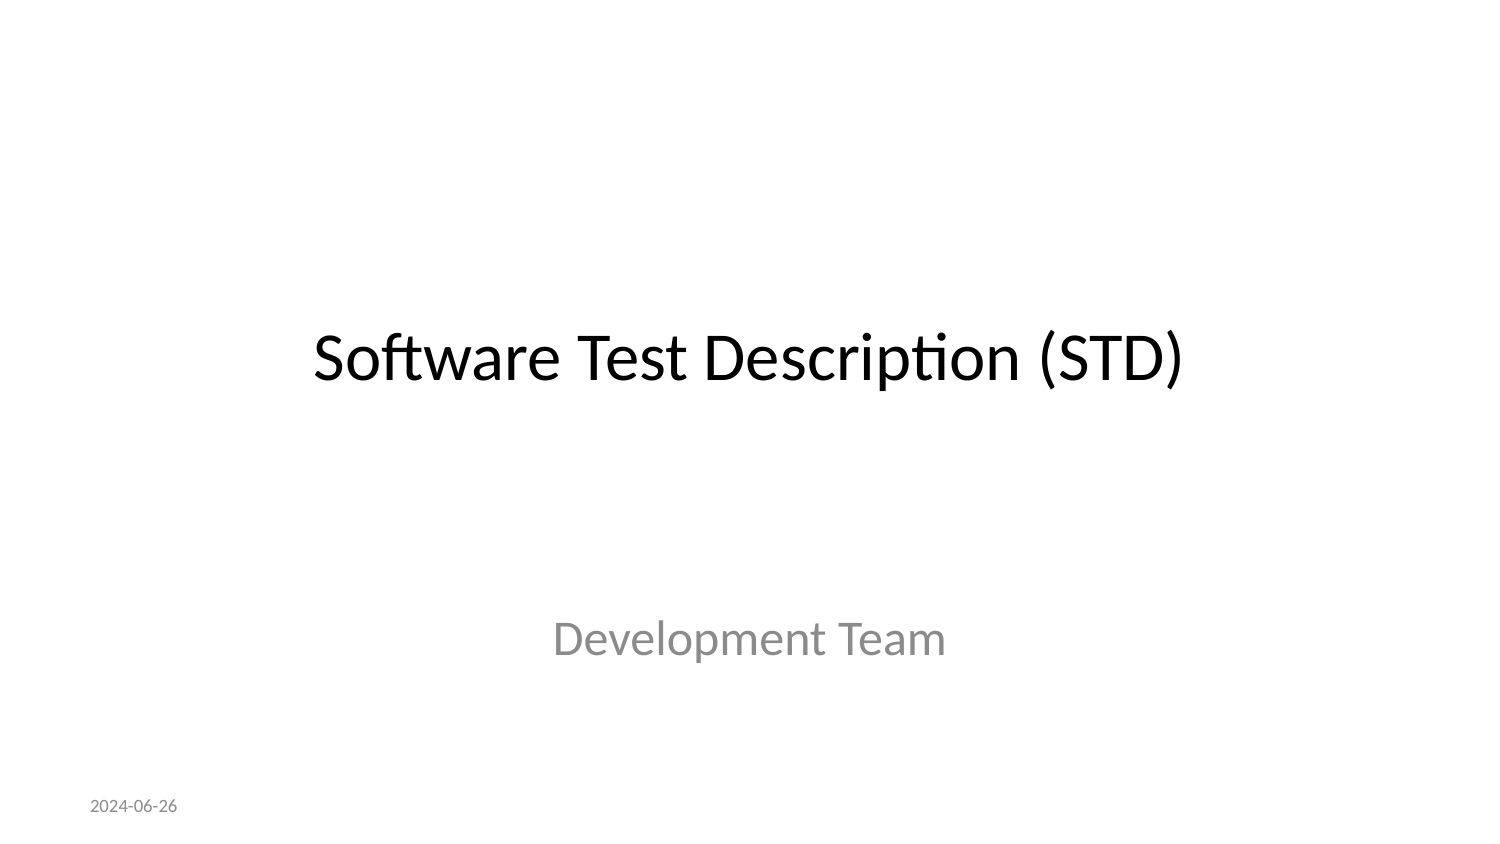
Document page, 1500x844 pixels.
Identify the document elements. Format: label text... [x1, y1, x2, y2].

subtitle Development Team [225, 478, 1275, 694]
title Software Test Description (STD) [112, 262, 1388, 443]
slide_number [75, 782, 425, 827]
